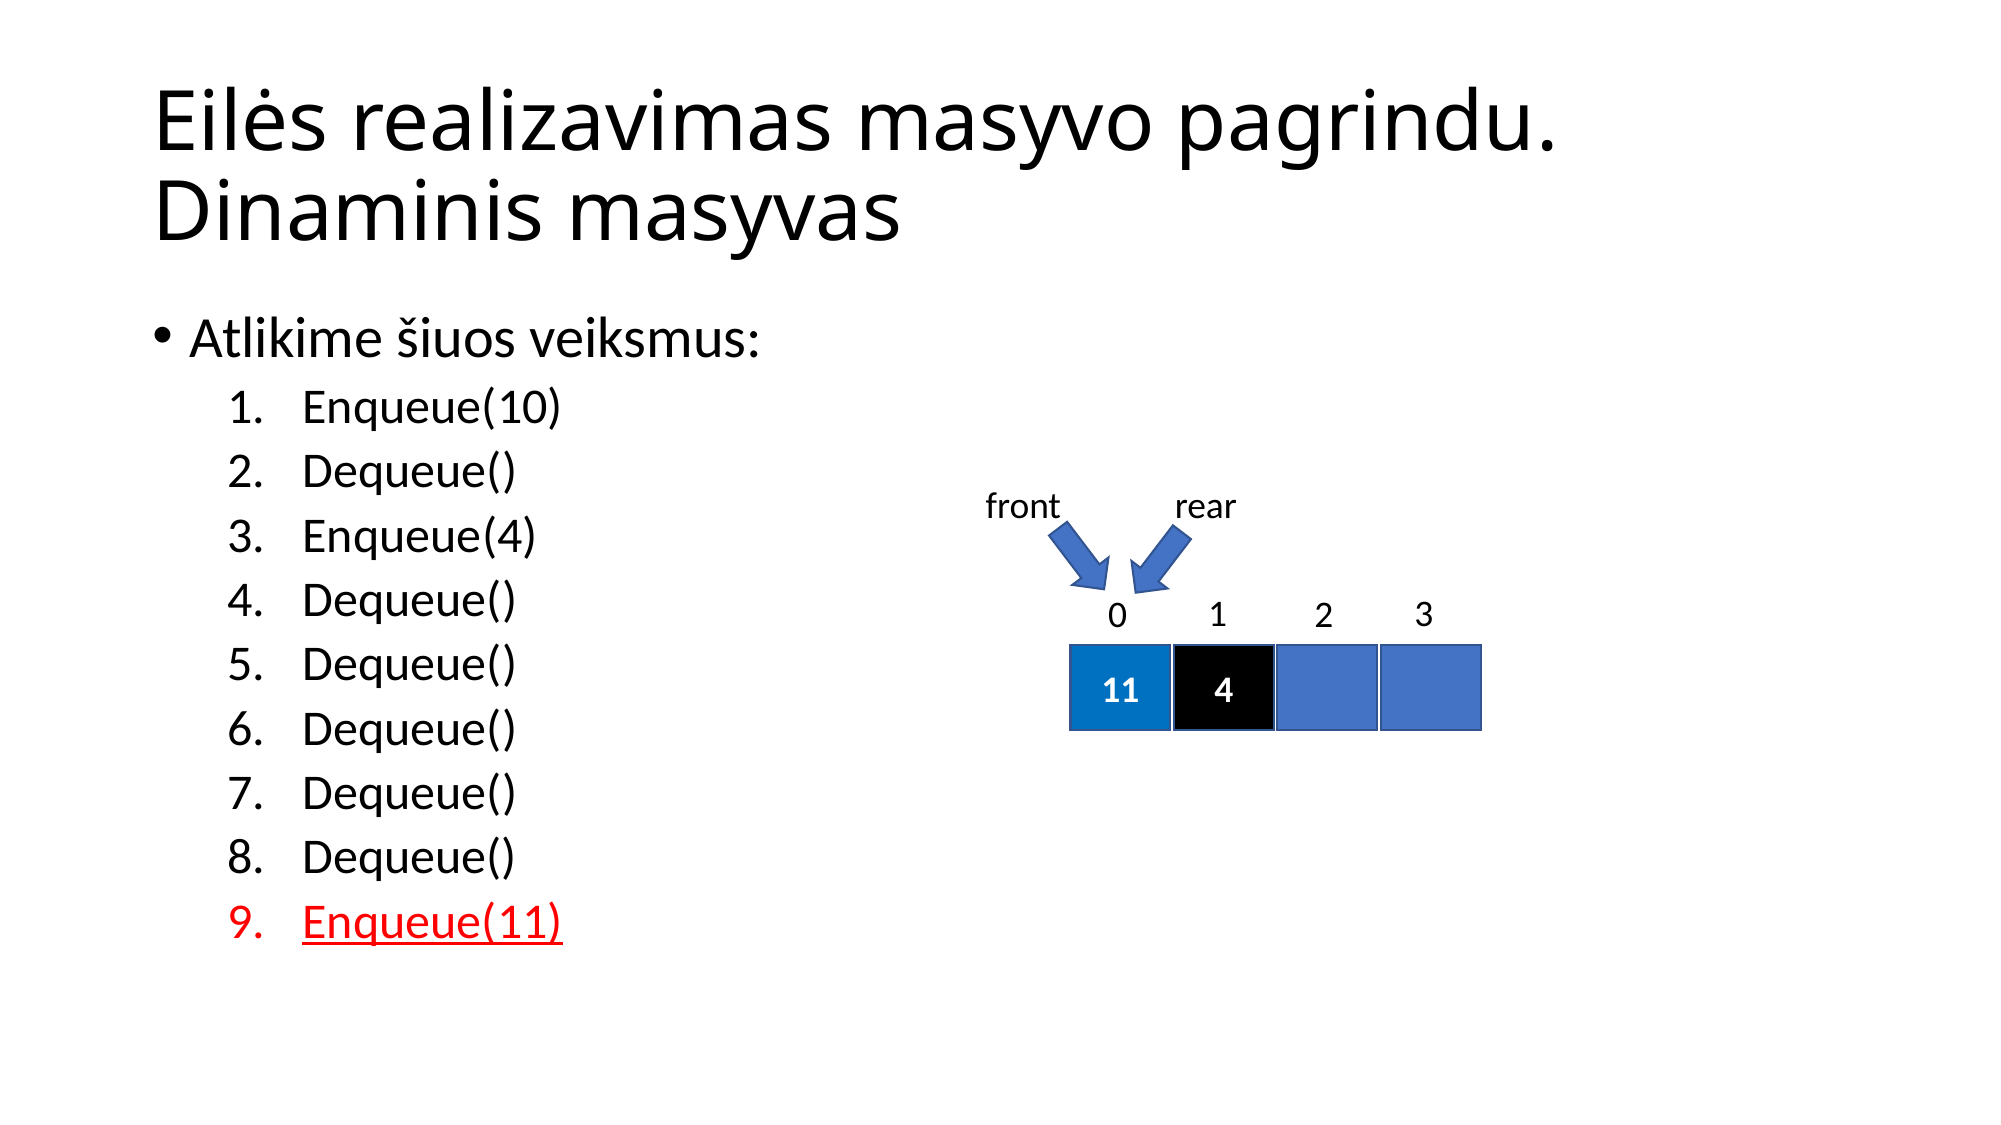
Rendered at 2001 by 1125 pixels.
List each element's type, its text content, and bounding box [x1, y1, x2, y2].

text_box 11 [1069, 644, 1171, 731]
text_box front [970, 474, 1079, 534]
text_box 2 [1273, 582, 1374, 643]
text_box [1380, 644, 1482, 731]
text_box rear [1159, 473, 1268, 534]
text_box [1276, 644, 1378, 731]
text_box 1 [1167, 581, 1268, 642]
text_box [1047, 534, 1110, 582]
text_box 0 [1067, 582, 1168, 643]
text_box 3 [1373, 581, 1474, 642]
text_box 4 [1173, 644, 1275, 731]
text_box [1130, 534, 1193, 582]
list Atlikime šiuos veiksmus: Enqueue(10) Dequeue() Enqueue(4) Dequeue() Dequeue() Dequeue() Dequeue() Dequeue() Enqueue(11) [137, 299, 1000, 1035]
title Eilės realizavimas masyvo pagrindu. Dinaminis masyvas [137, 59, 1863, 278]
